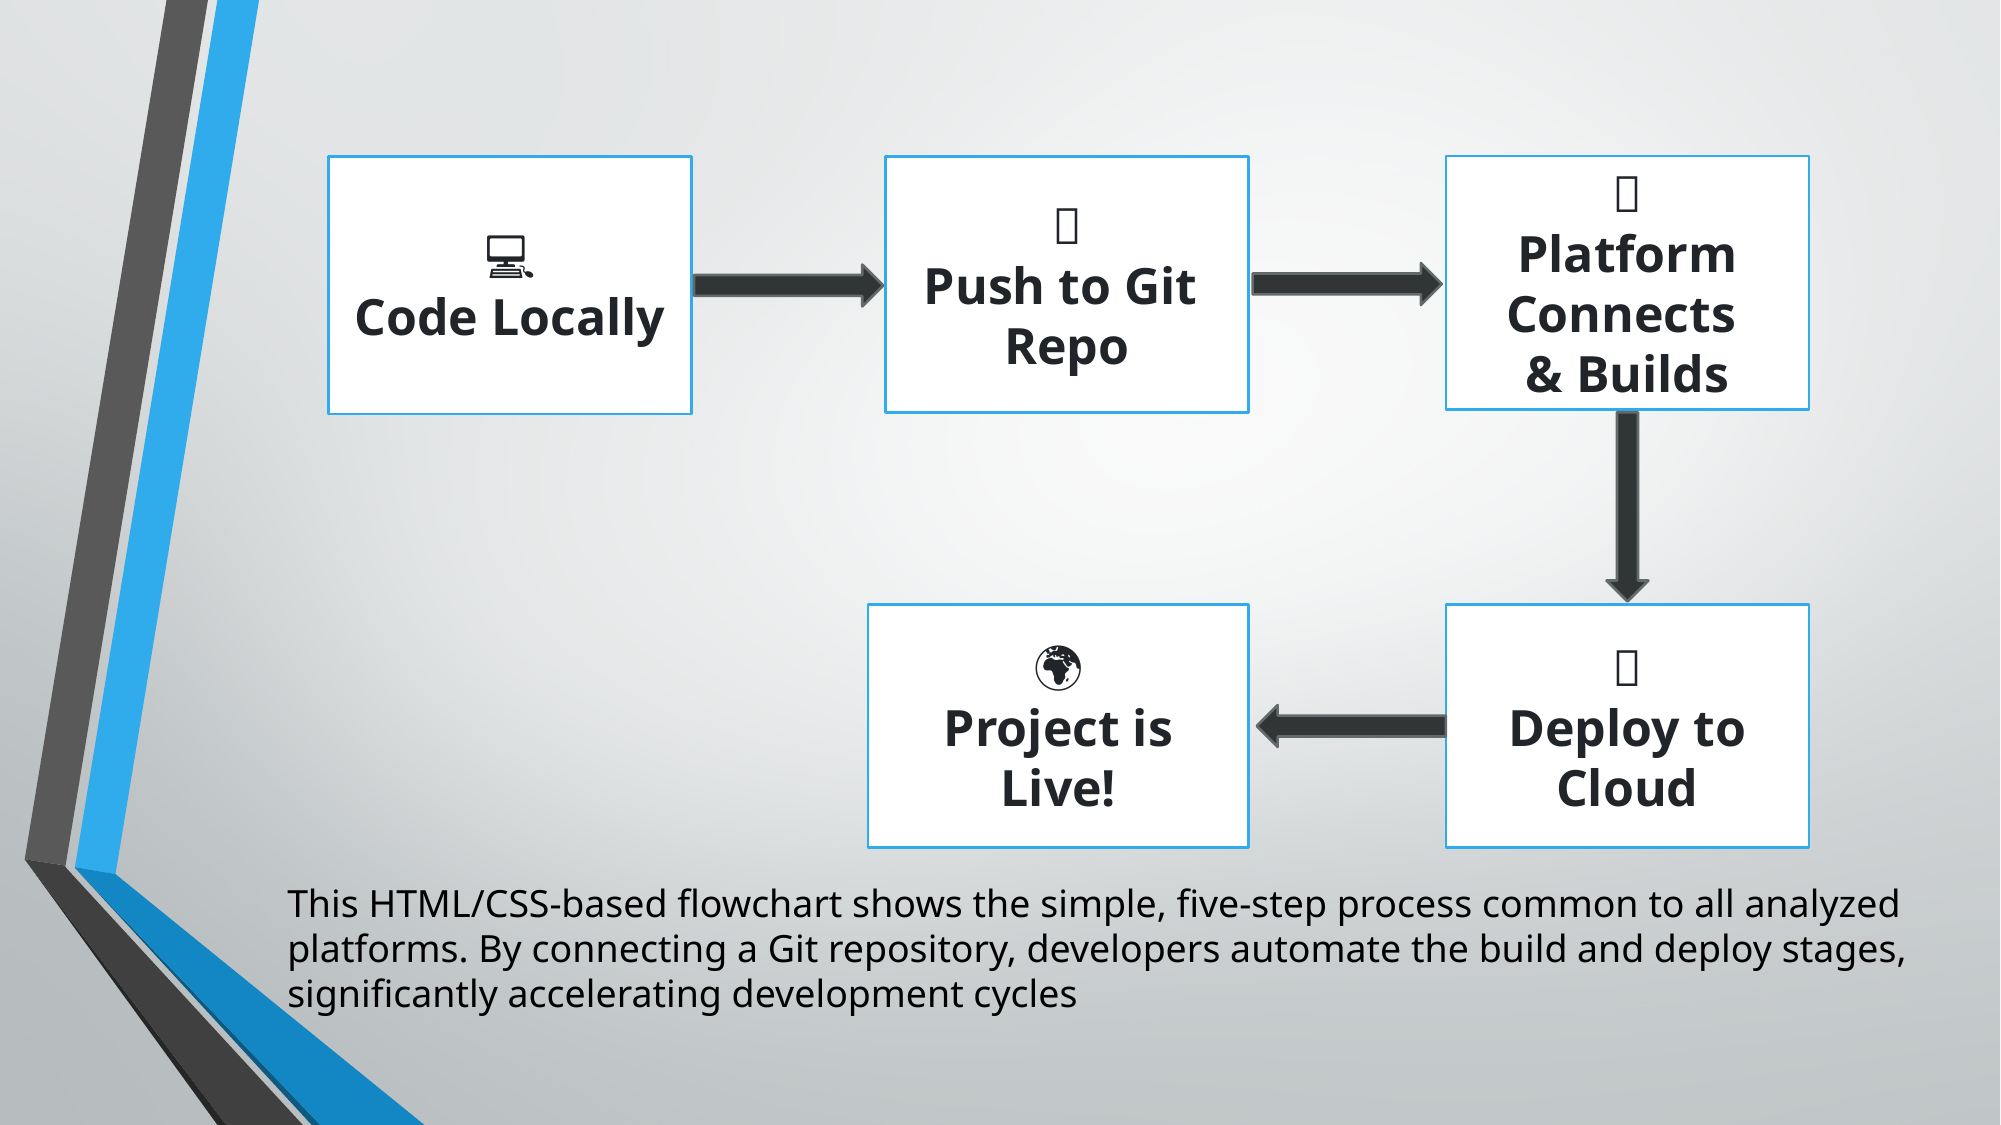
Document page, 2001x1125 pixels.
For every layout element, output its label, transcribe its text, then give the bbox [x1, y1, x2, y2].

text_box 💻 Code Locally [327, 155, 693, 415]
text_box 📂 Push to Git Repo [884, 155, 1250, 414]
text_box [1255, 703, 1448, 749]
text_box 🔗 Platform Connects & Builds [1445, 155, 1810, 411]
text_box 🚀 Deploy to Cloud [1445, 603, 1810, 849]
text_box [1251, 261, 1443, 307]
text_box [692, 263, 885, 308]
text_box This HTML/CSS-based flowchart shows the simple, five-step process common to all analyzed platforms. By connecting a Git repository, developers automate the build and deploy stages, significantly accelerating development cycles [272, 872, 2000, 1022]
text_box [1605, 410, 1650, 603]
text_box 🌍 Project is Live! [867, 603, 1250, 849]
